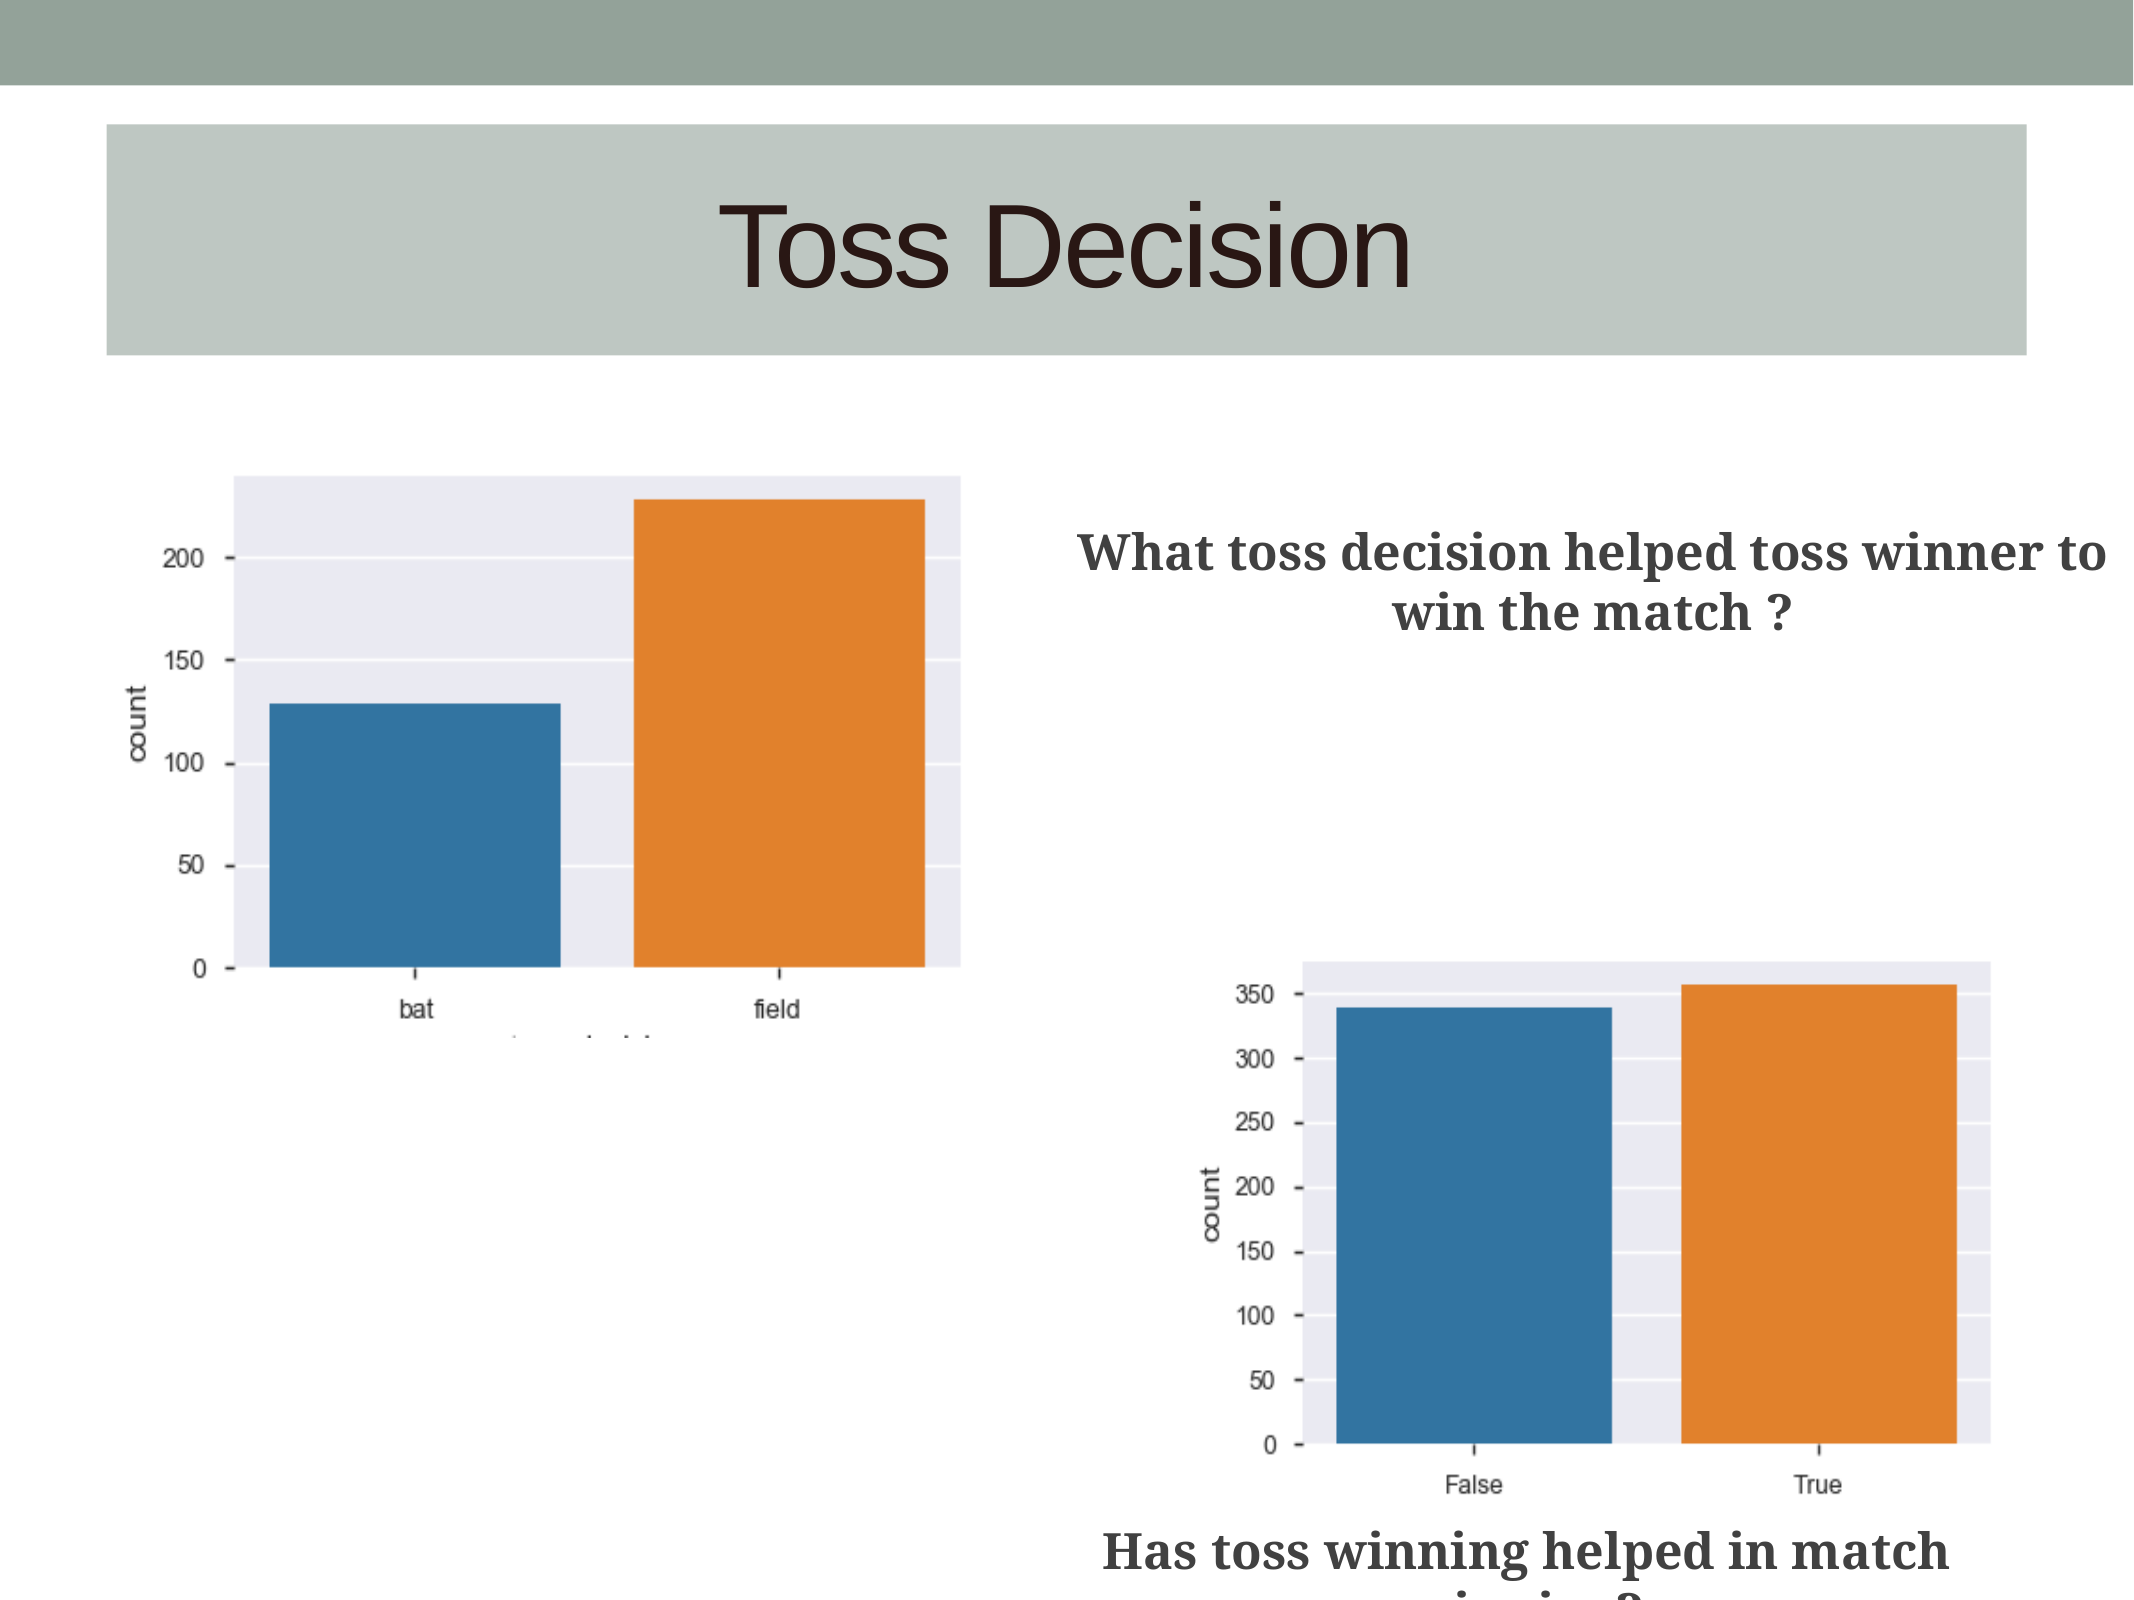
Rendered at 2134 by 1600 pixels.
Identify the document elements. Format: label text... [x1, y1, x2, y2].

text_box What toss decision helped toss winner to win the match ? [1063, 512, 2127, 648]
title Toss Decision [106, 124, 2027, 356]
text_box Has toss winning helped in match winning? [975, 1512, 2080, 1600]
picture [1191, 887, 2080, 1513]
picture [116, 400, 1055, 1038]
